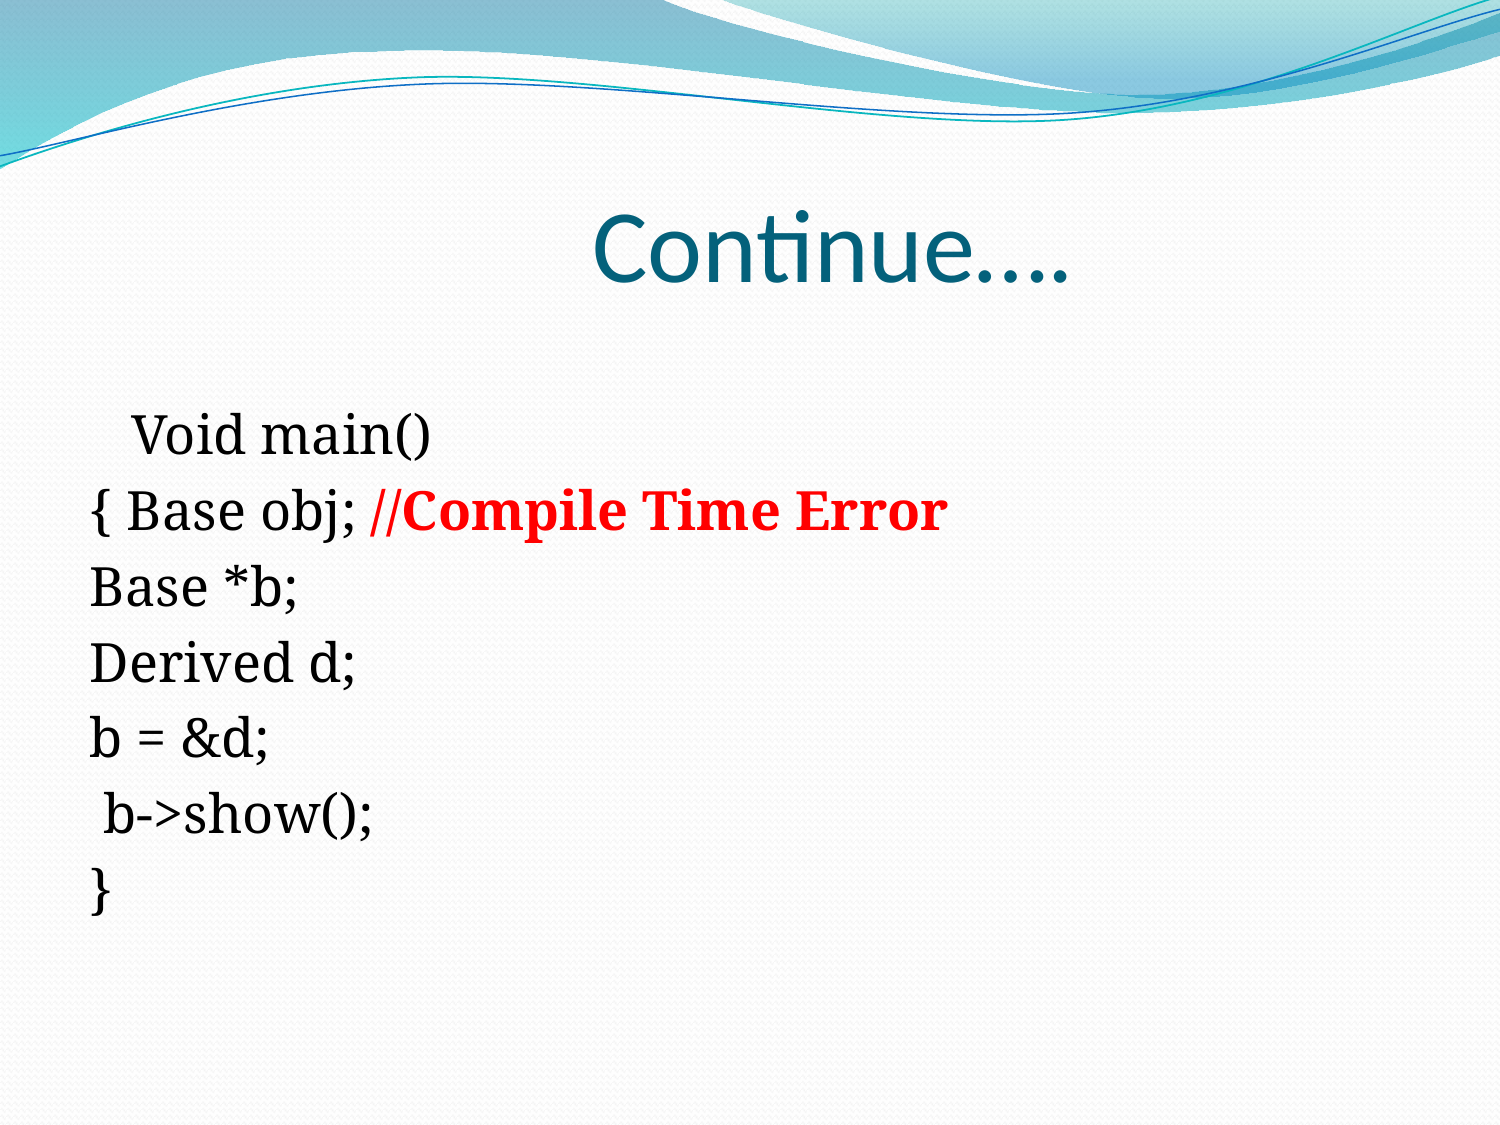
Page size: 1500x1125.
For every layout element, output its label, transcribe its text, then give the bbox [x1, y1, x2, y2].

title Continue…. [75, 115, 1425, 303]
list Void main() { Base obj; //Compile Time Error Base *b; Derived d; b = &d; b->show(); } [75, 317, 1425, 1038]
